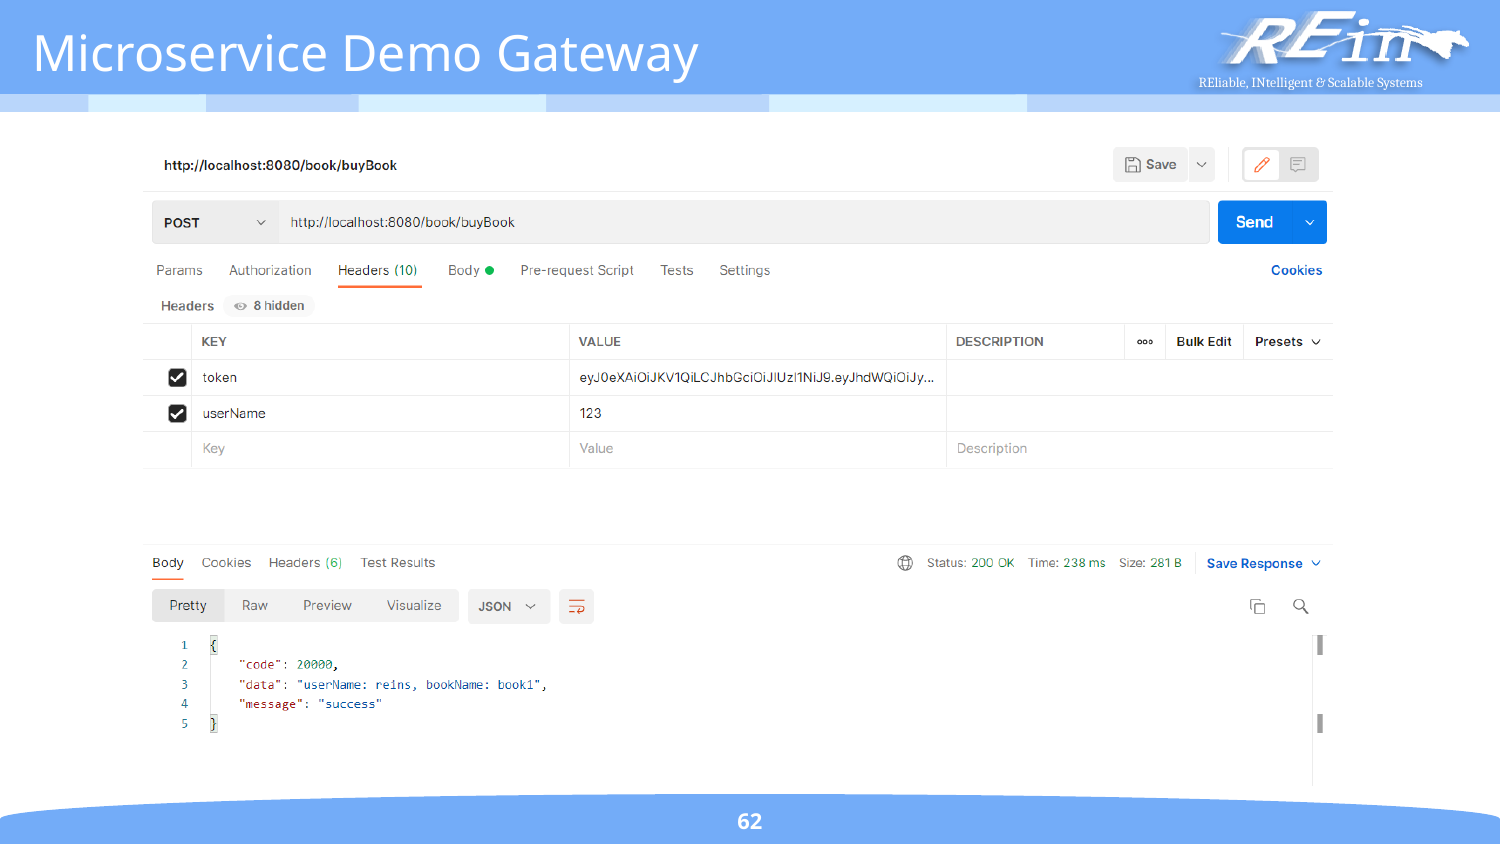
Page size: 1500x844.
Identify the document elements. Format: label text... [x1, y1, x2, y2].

slide_number 62 [667, 802, 833, 842]
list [143, 138, 1334, 786]
title Microservice Demo Gateway [17, 17, 1136, 86]
